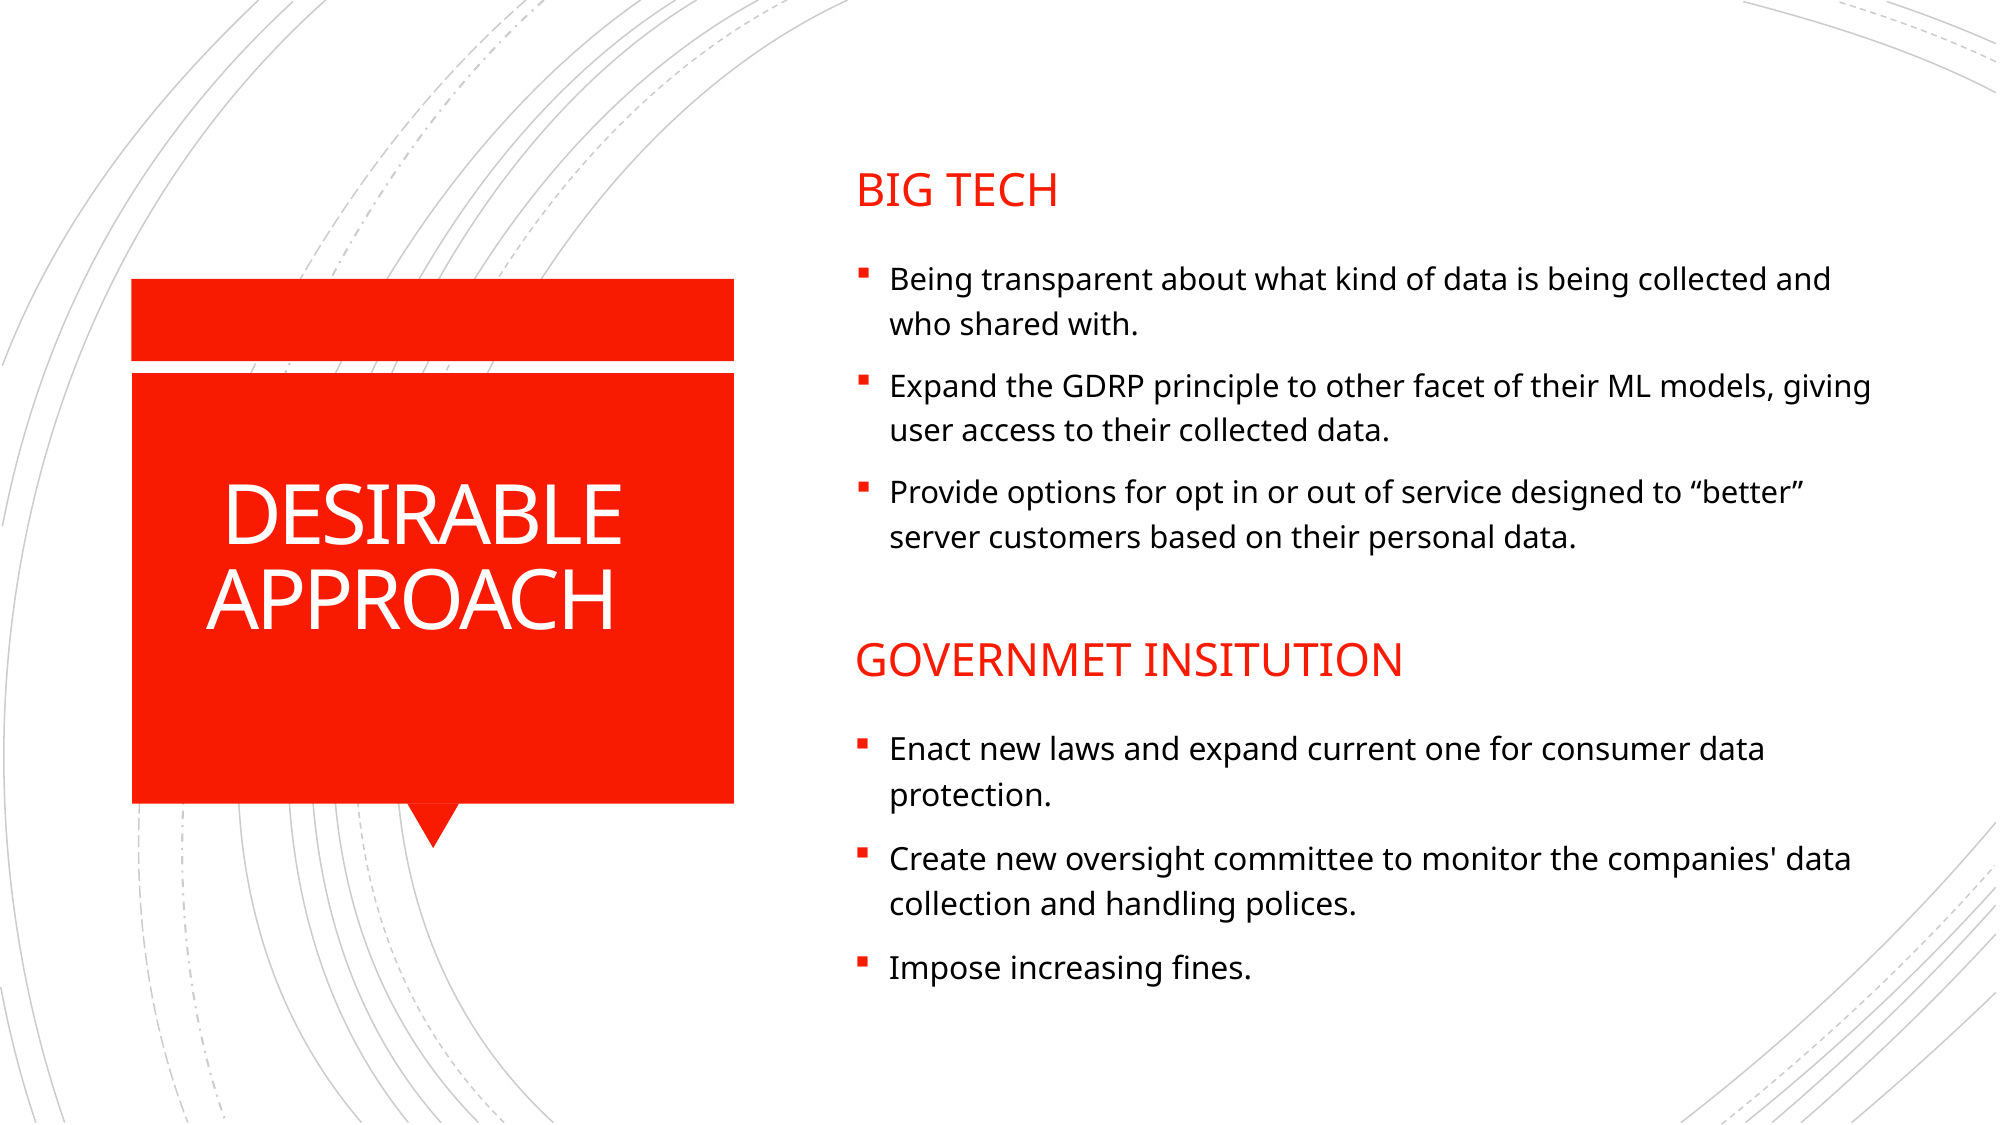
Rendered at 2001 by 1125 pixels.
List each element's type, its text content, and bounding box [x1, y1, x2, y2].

title DESIRABLE APPROACH [61, 308, 783, 815]
list Being transparent about what kind of data is being collected and who shared with. Expand the GDRP principle to other facet of their ML models, giving user access to their collected data. Provide options for opt in or out of service designed to “better” server customers based on their personal data. [840, 244, 1910, 563]
list GOVERNMET INSITUTION [839, 601, 1868, 713]
list Big TECH [840, 131, 1869, 244]
list Enact new laws and expand current one for consumer data protection. Create new oversight committee to monitor the companies' data collection and handling polices. Impose increasing fines. [839, 713, 1868, 994]
